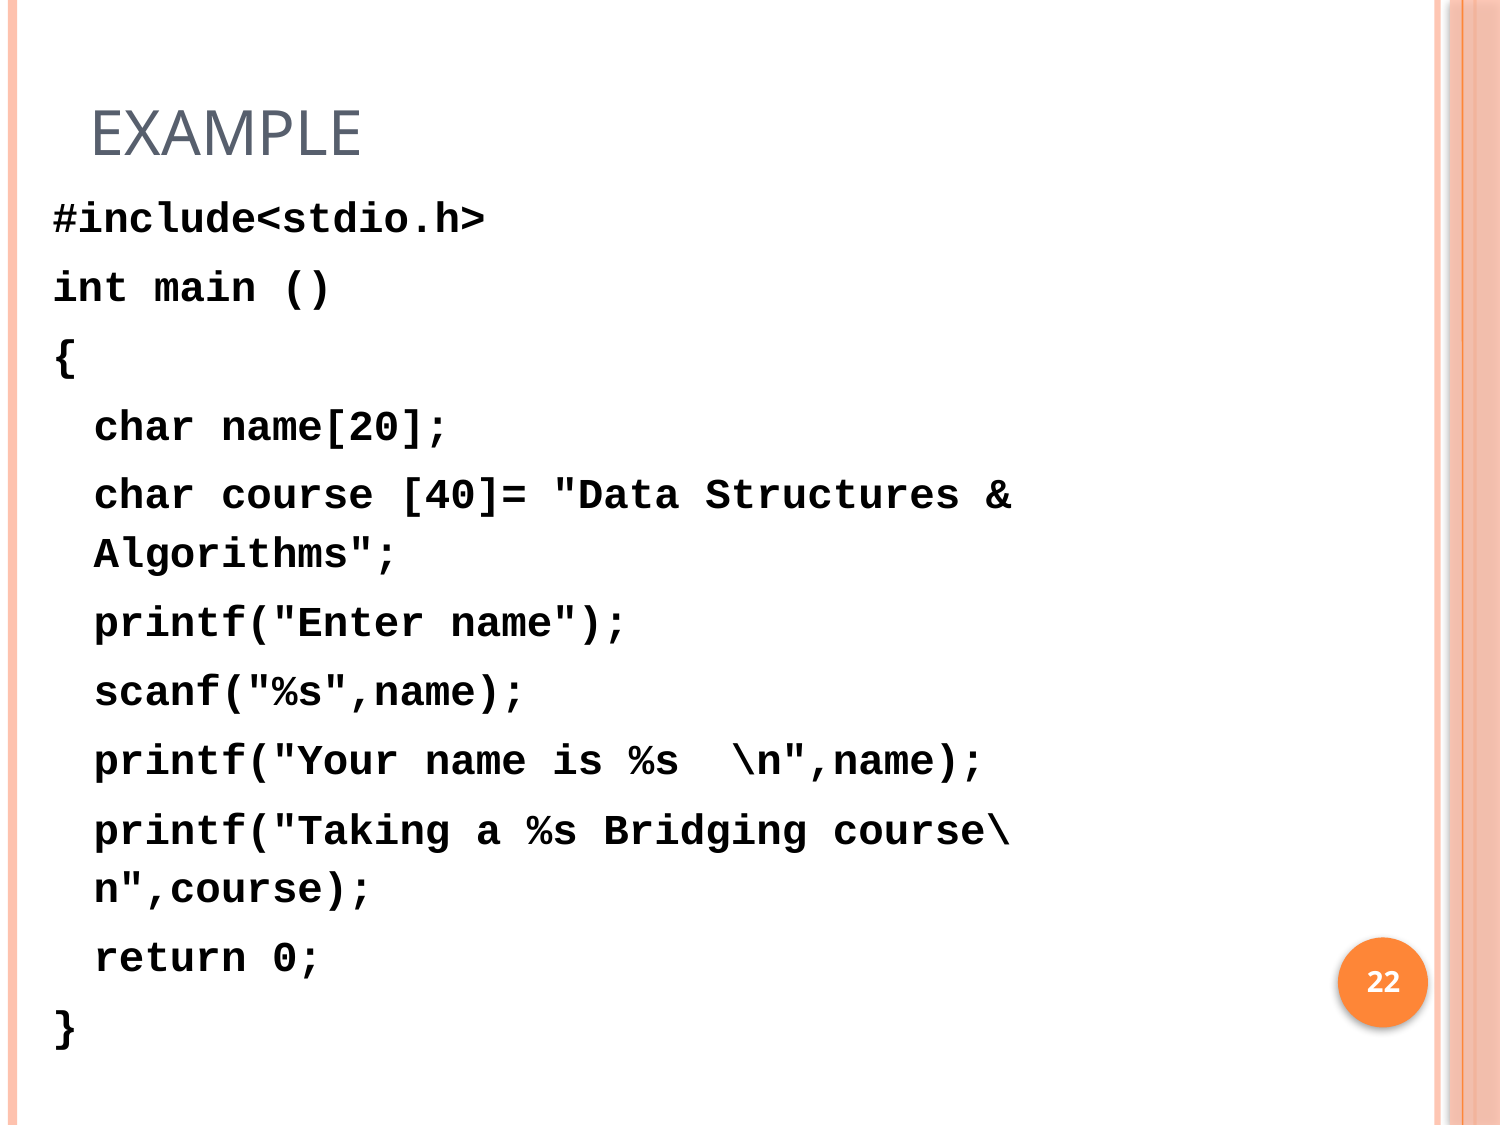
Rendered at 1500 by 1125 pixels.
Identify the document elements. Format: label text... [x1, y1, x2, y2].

title example [75, 45, 1300, 174]
list #include<stdio.h> int main () { char name[20]; char course [40]= "Data Structures & Algorithms"; printf("Enter name"); scanf("%s",name); printf("Your name is %s \n",name); printf("Taking a %s Bridging course\n",course); return 0; } [37, 174, 1300, 1062]
slide_number 22 [1333, 940, 1434, 1027]
